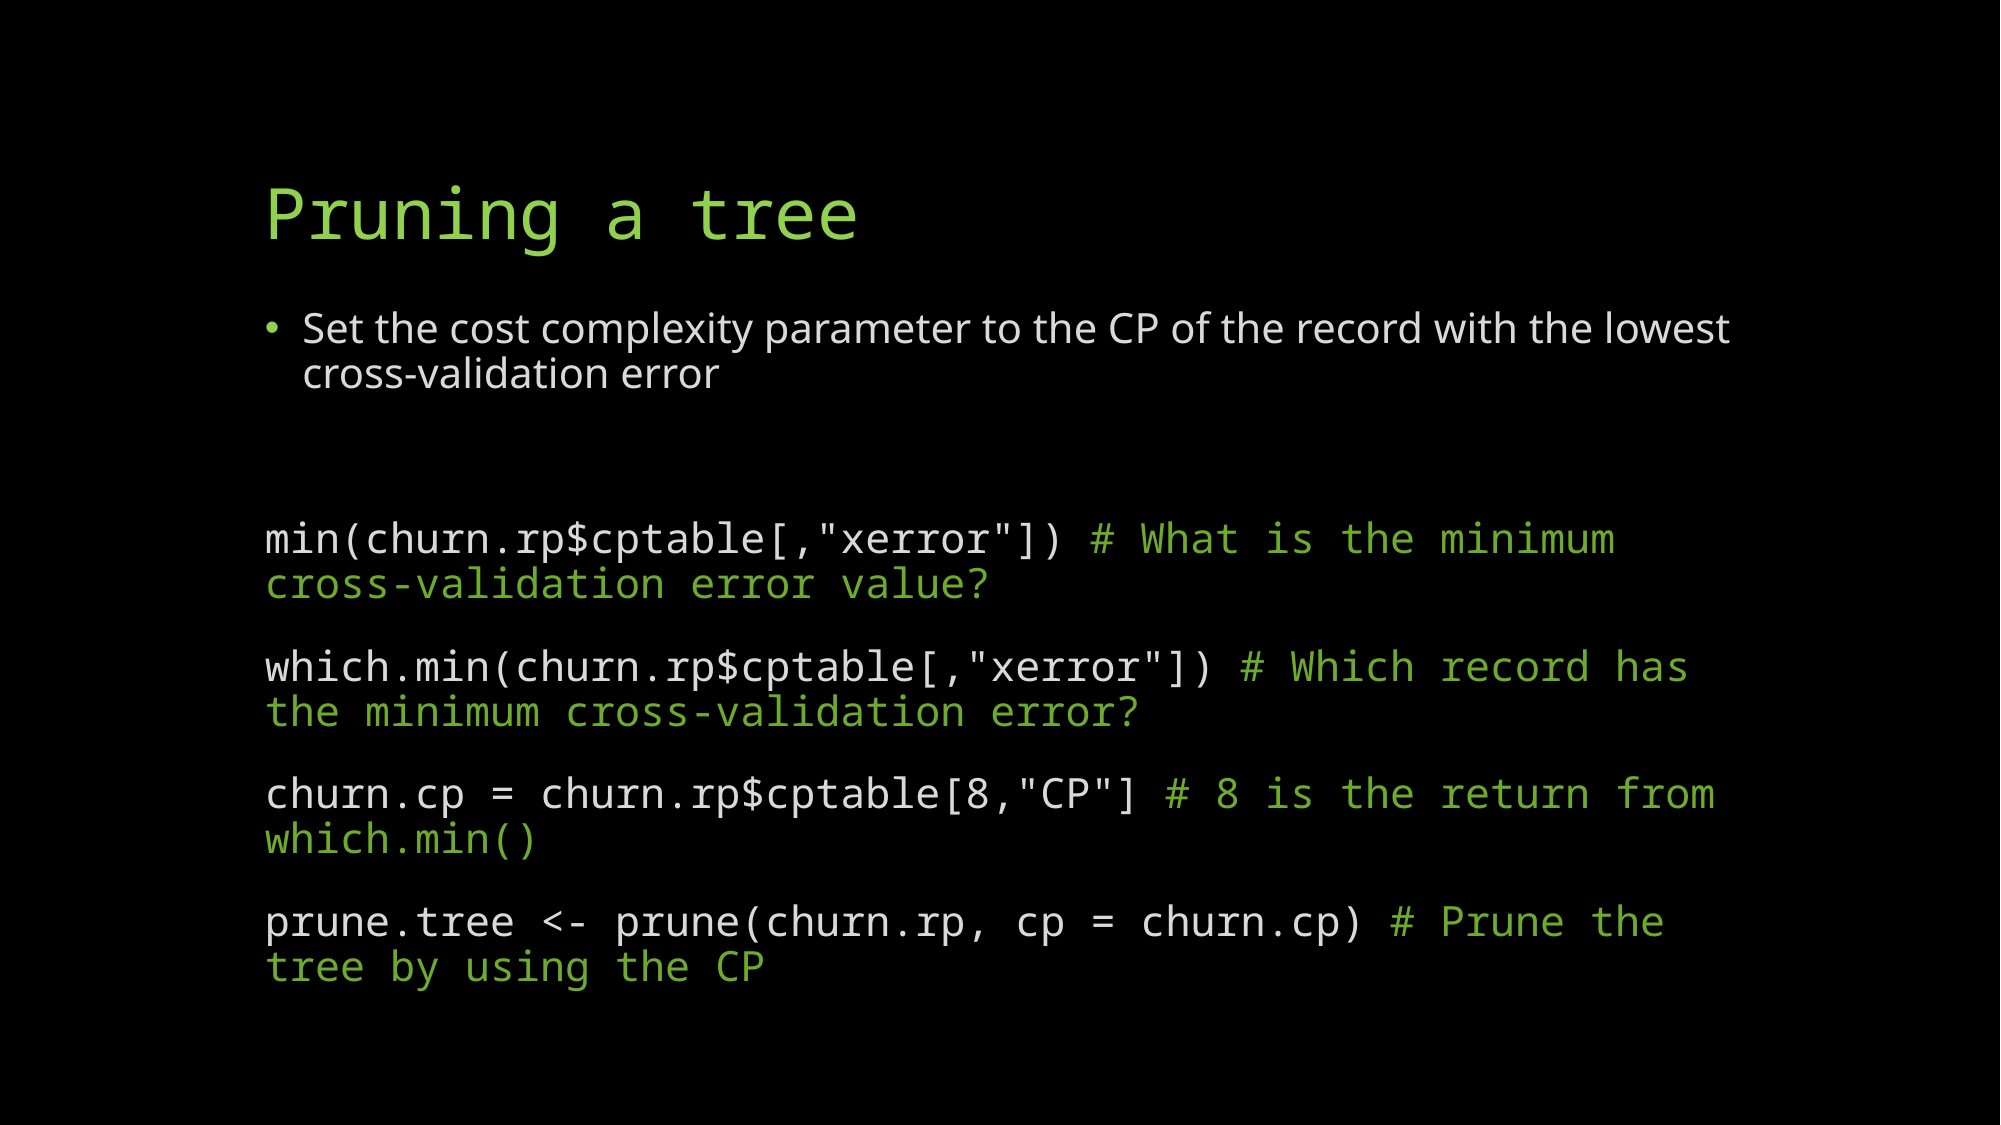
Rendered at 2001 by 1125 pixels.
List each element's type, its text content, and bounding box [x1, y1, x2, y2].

list Set the cost complexity parameter to the CP of the record with the lowest cross-validation error min(churn.rp$cptable[,"xerror"]) # What is the minimum cross-validation error value? which.min(churn.rp$cptable[,"xerror"]) # Which record has the minimum cross-validation error? churn.cp = churn.rp$cptable[8,"CP"] # 8 is the return from which.min() prune.tree <- prune(churn.rp, cp = churn.cp) # Prune the tree by using the CP [249, 299, 1750, 1000]
title Pruning a tree [249, 75, 1750, 263]
